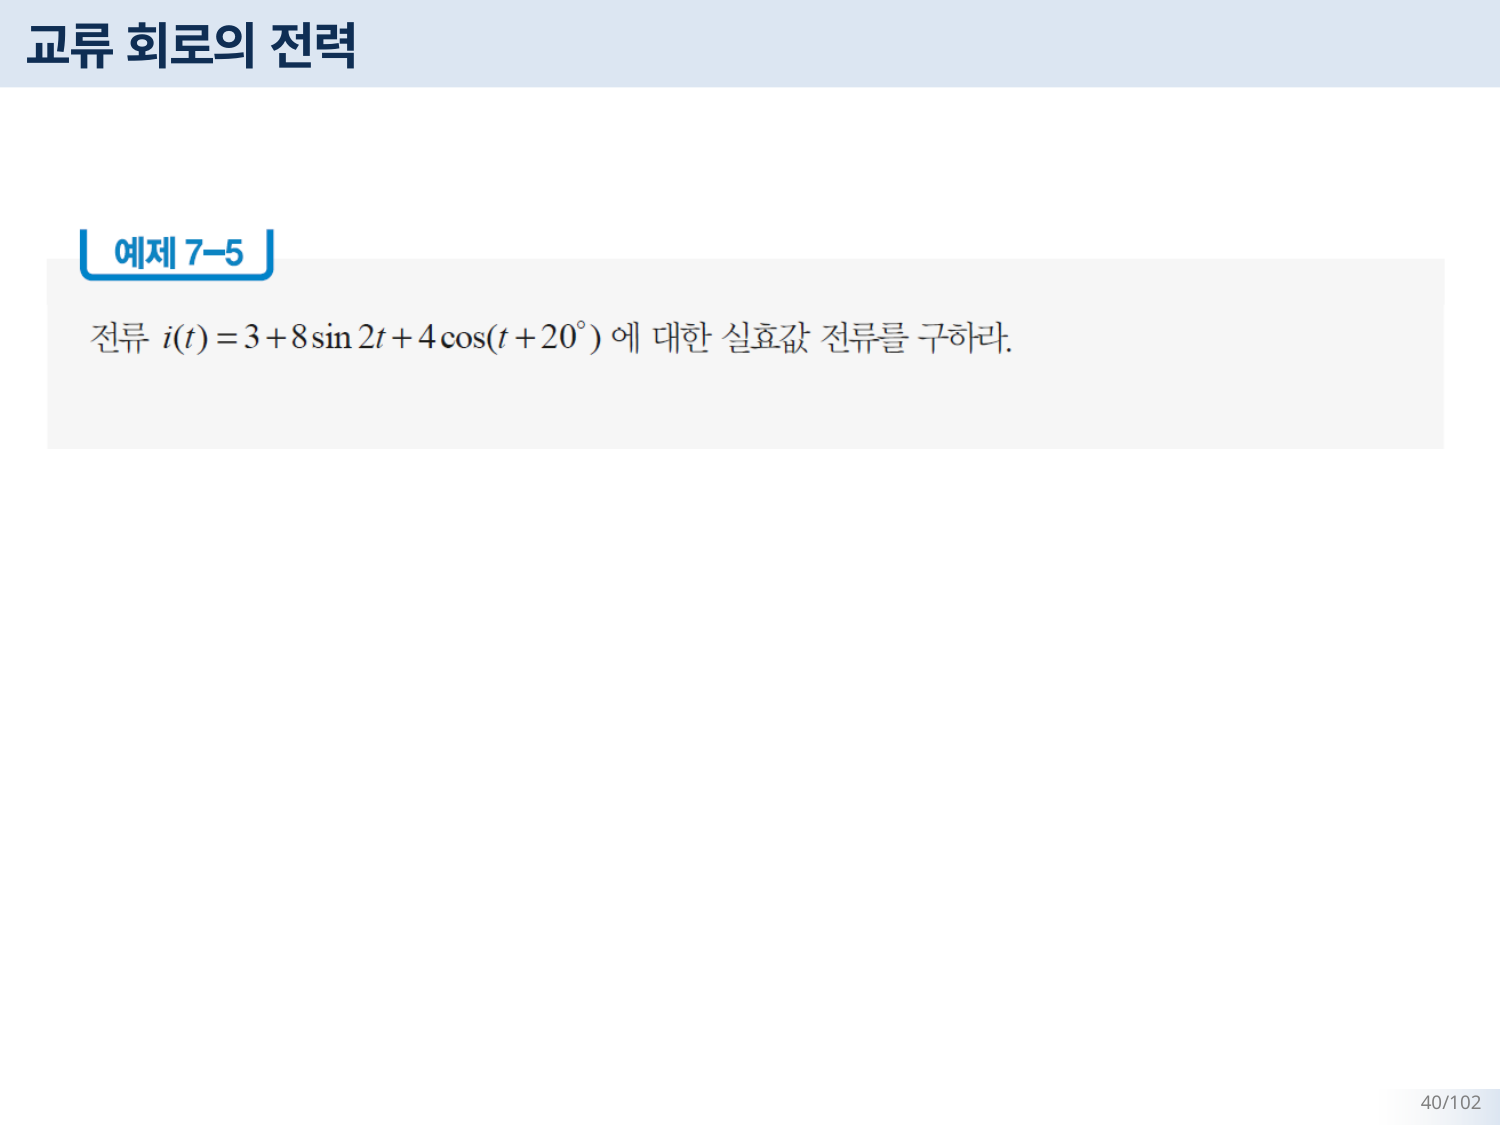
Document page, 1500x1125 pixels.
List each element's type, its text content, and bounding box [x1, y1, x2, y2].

title 교류 회로의 전력 [10, 5, 1288, 84]
picture [32, 212, 1455, 449]
